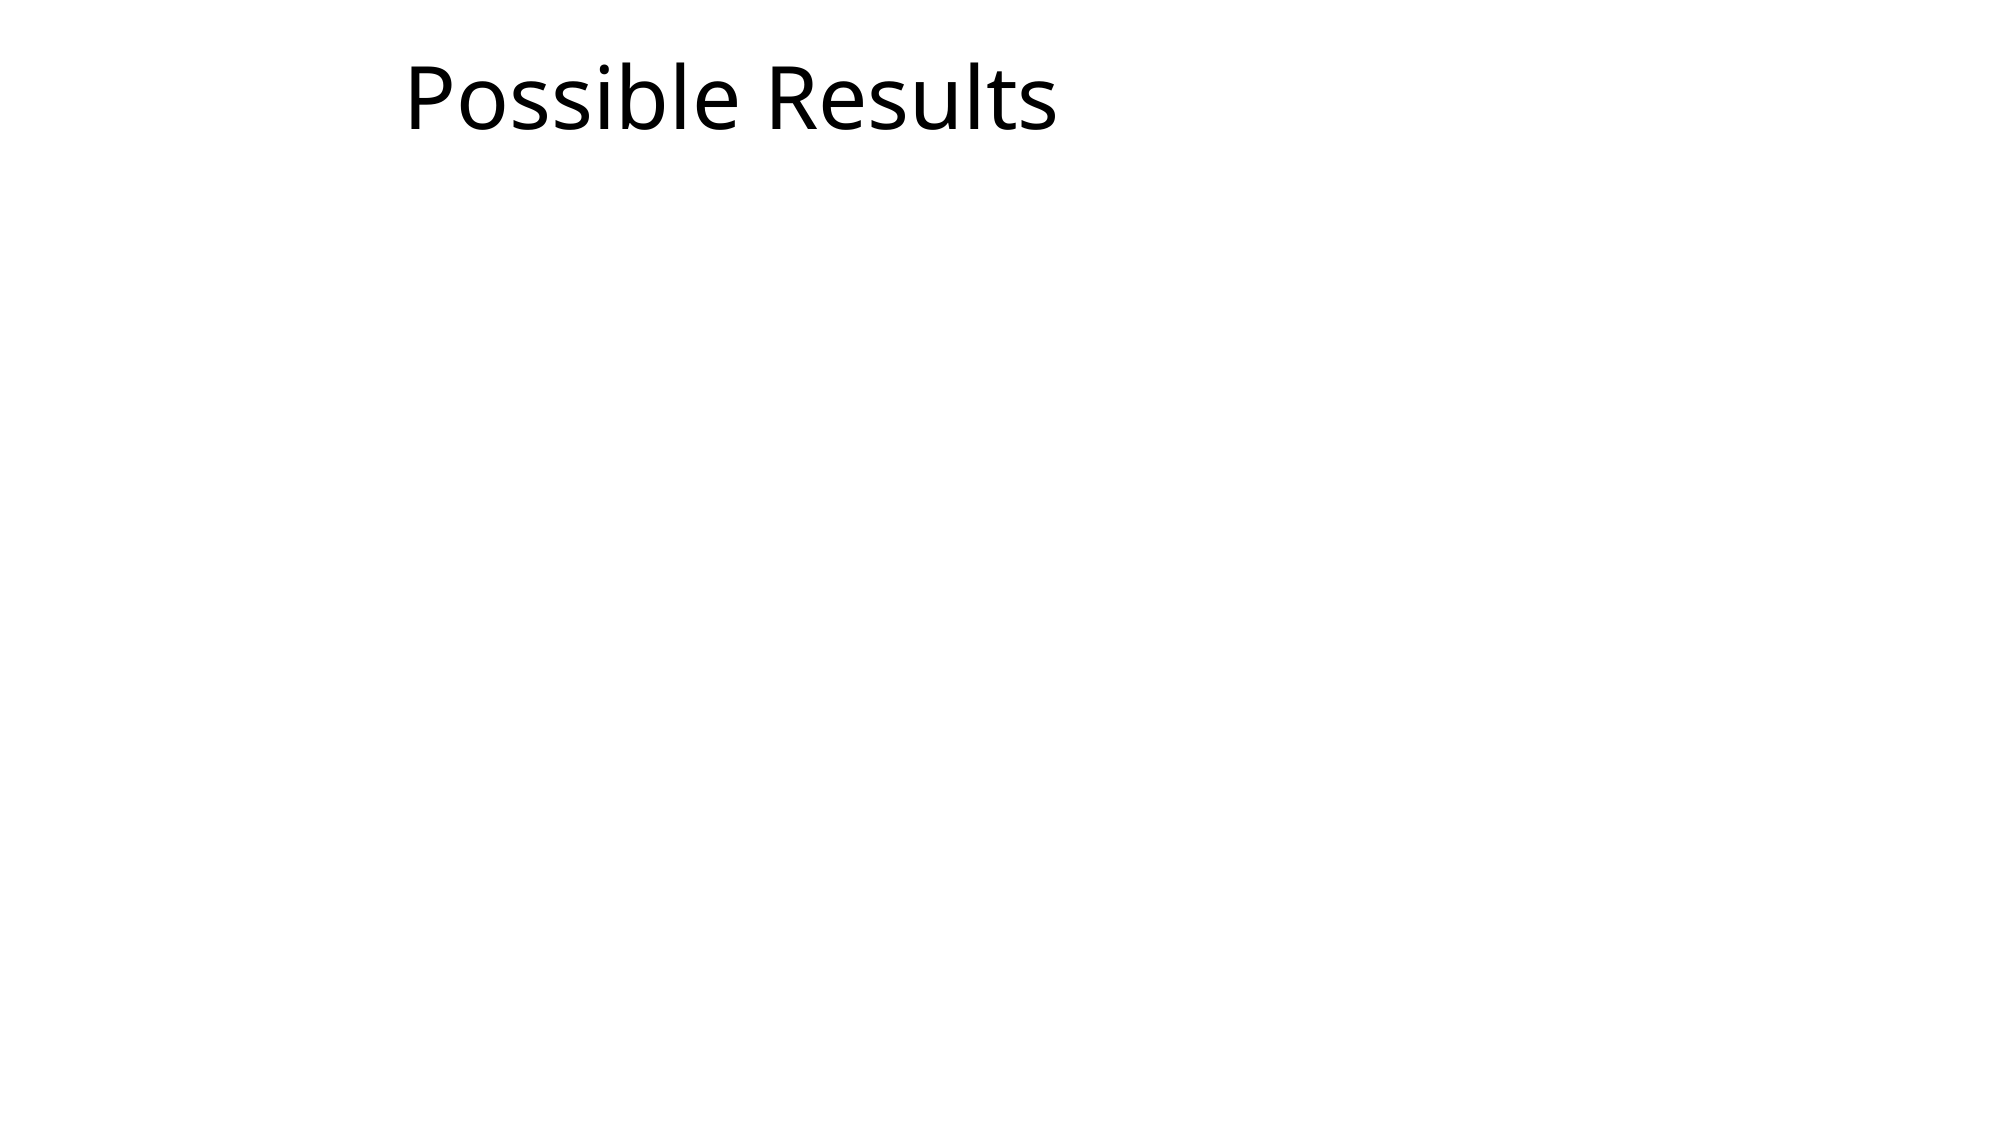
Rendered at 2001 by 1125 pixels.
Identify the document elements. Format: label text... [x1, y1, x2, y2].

title Possible Results [0, 45, 1464, 156]
